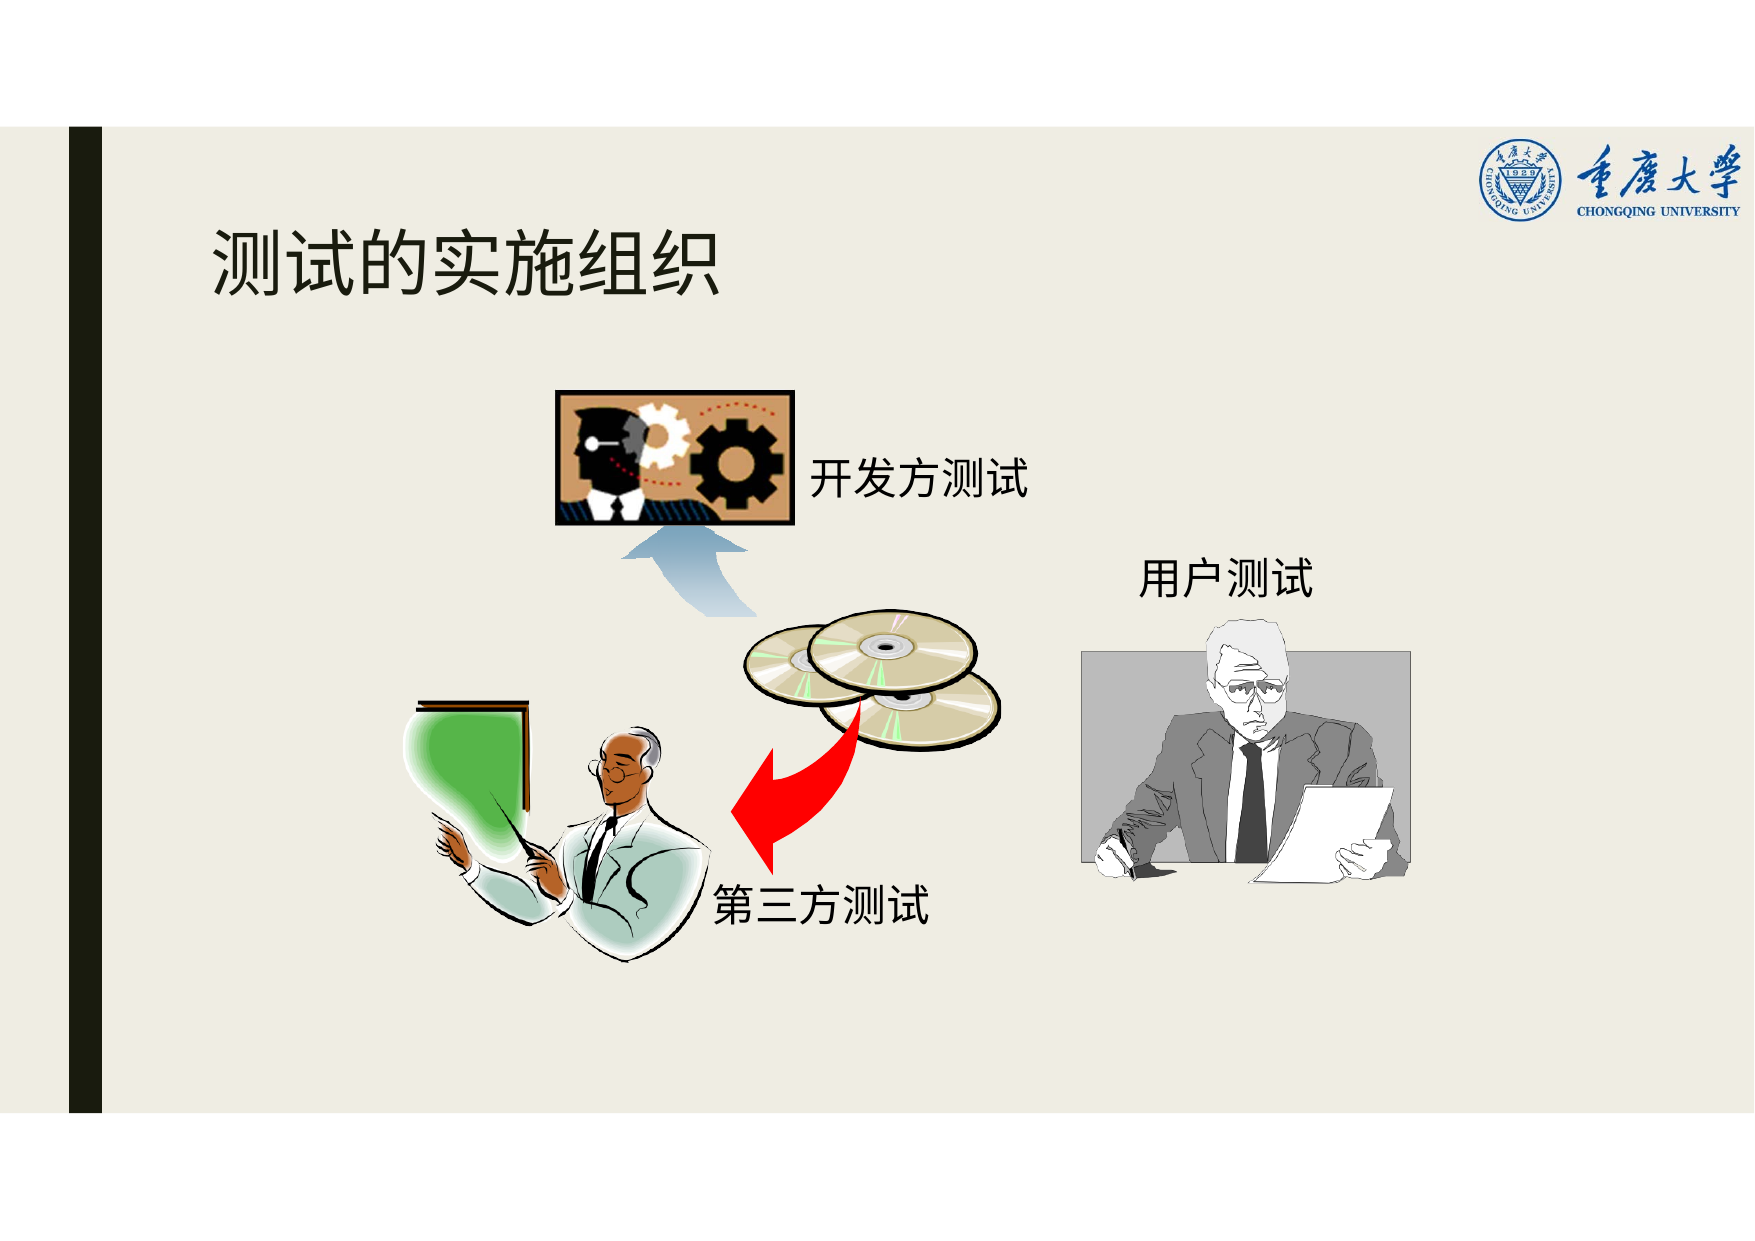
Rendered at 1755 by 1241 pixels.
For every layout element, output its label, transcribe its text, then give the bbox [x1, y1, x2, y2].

text_box [554, 389, 796, 526]
title 测试的实施组织 [208, 215, 725, 425]
text_box [1023, 789, 1113, 854]
text_box [743, 609, 1002, 752]
text_box 第三方测试 [709, 875, 933, 931]
text_box [402, 696, 712, 963]
text_box [1082, 854, 1094, 861]
picture [1478, 137, 1741, 222]
text_box [620, 512, 804, 636]
text_box [1094, 619, 1409, 884]
text_box [1082, 652, 1094, 789]
text_box 开发方测试 用户测试 [807, 448, 1317, 604]
text_box [730, 696, 861, 876]
